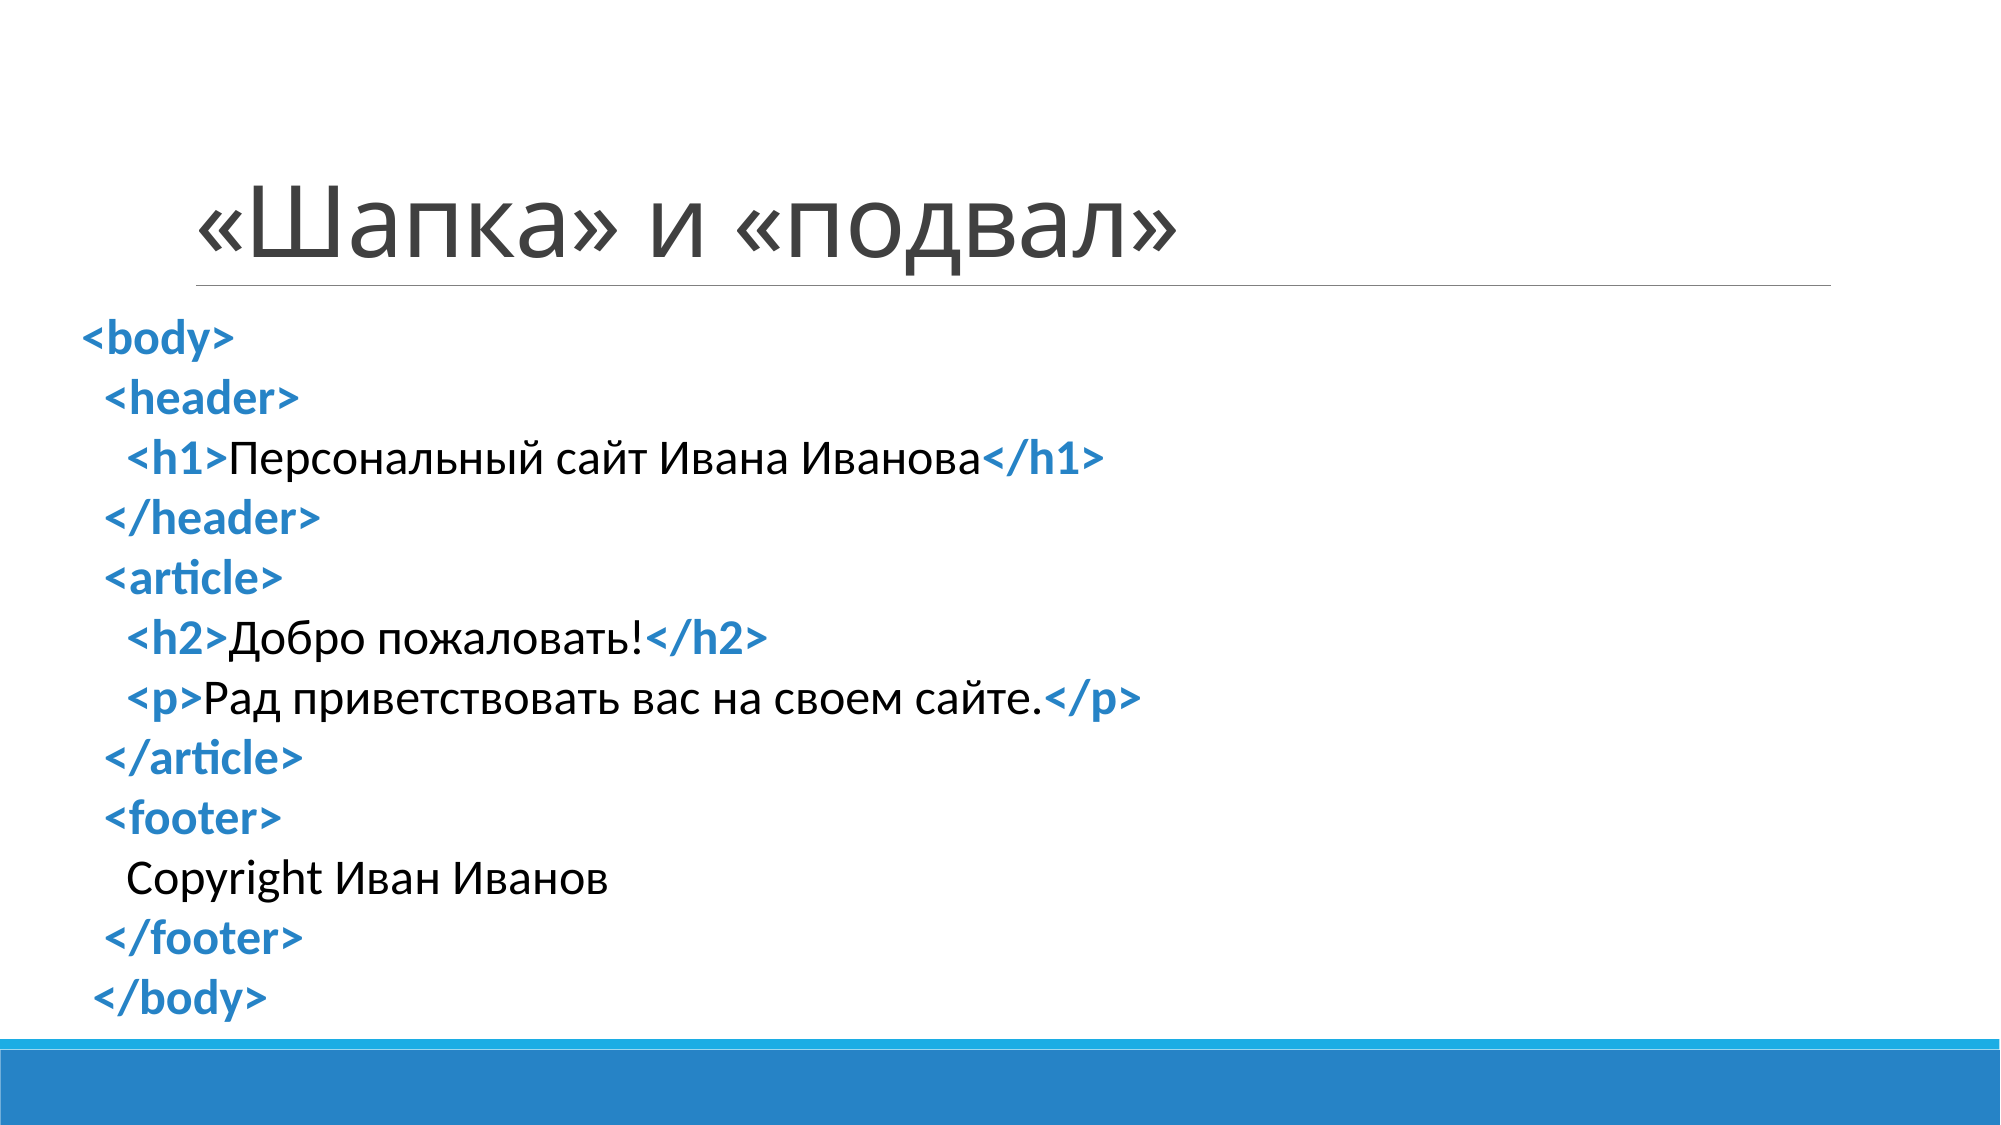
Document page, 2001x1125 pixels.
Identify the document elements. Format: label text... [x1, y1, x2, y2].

title «Шапка» и «подвал» [180, 47, 1830, 285]
text_box <body> <header> <h1>Персональный сайт Ивана Иванова</h1> </header> <article> <h2>Добро пожаловать!</h2> <p>Рад приветствовать вас на своем сайте.</p> </article> <footer> Copyright Иван Иванов </footer> </body> [66, 297, 1944, 1033]
